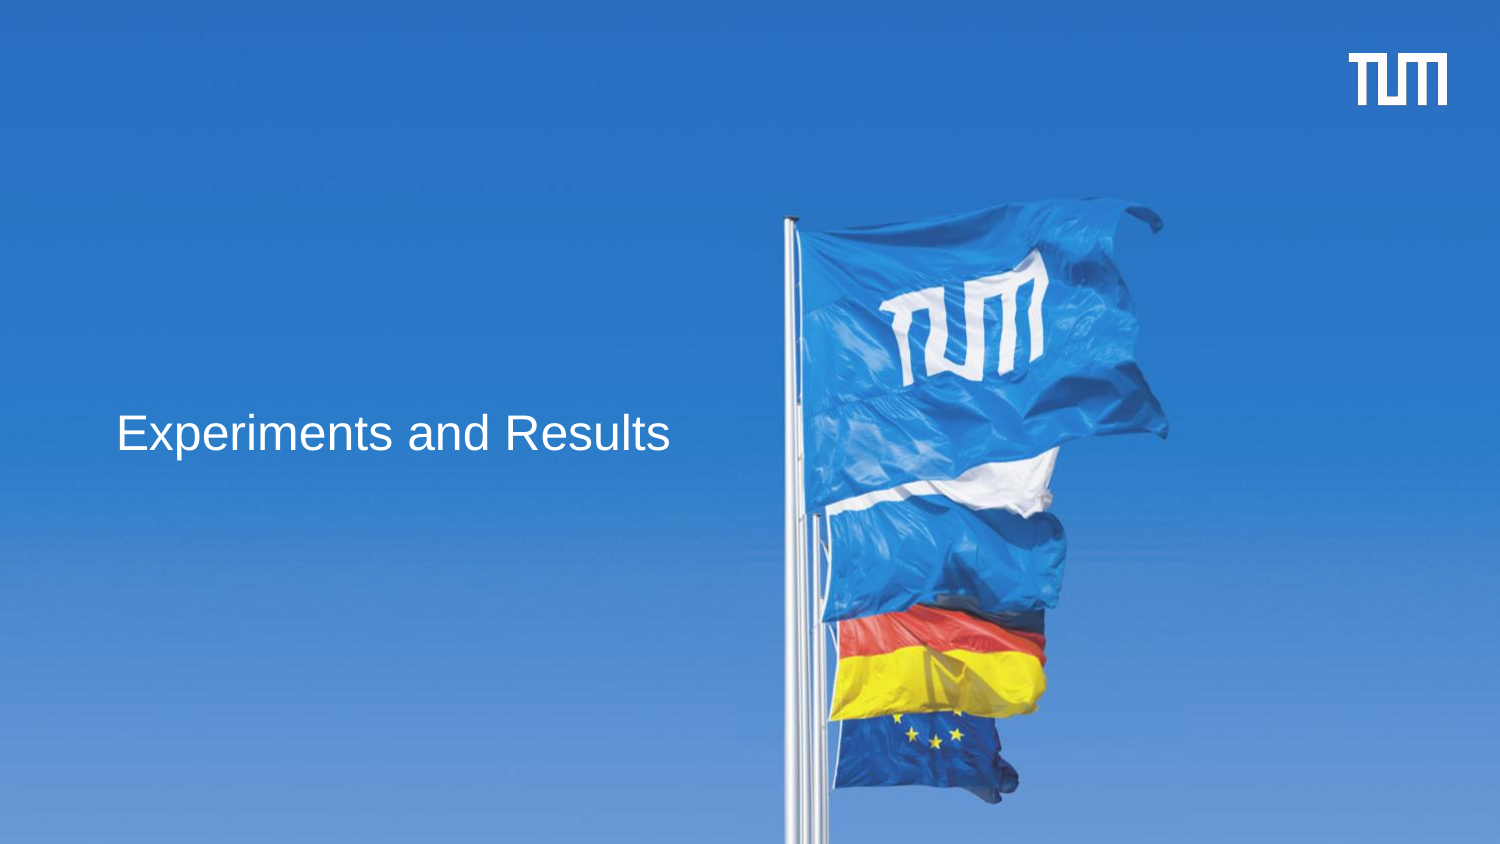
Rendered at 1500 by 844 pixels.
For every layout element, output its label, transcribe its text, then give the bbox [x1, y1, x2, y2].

picture [0, 0, 1500, 844]
title Experiments and Results [16, 391, 771, 453]
